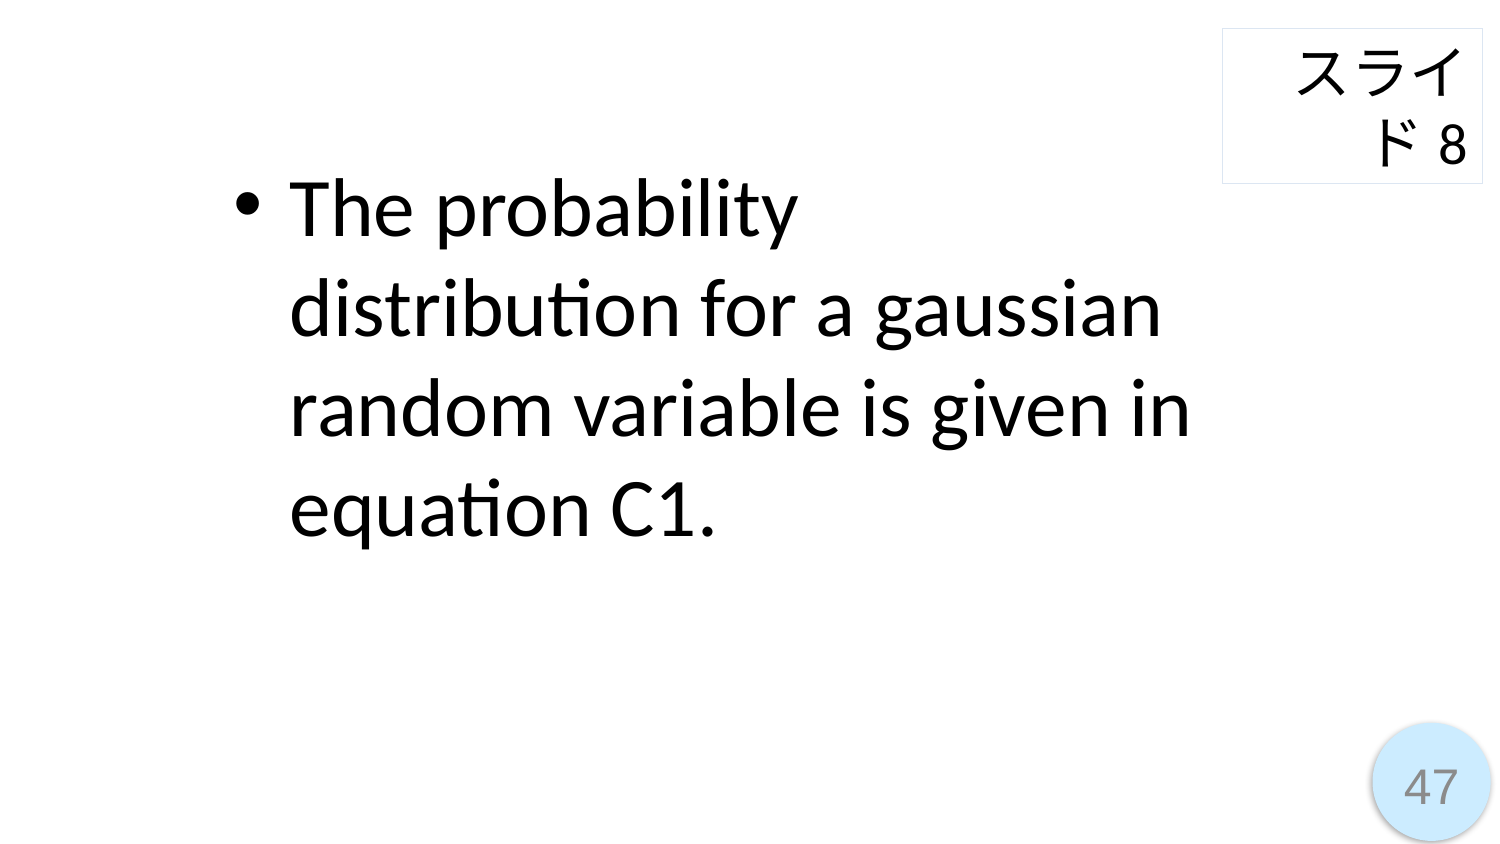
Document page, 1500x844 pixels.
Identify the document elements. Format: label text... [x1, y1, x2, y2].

list The probability distribution for a gaussian random variable is given in equation C1. [218, 145, 1223, 766]
slide_number 47 [1372, 762, 1491, 807]
text_box スライド8 [1222, 28, 1483, 184]
